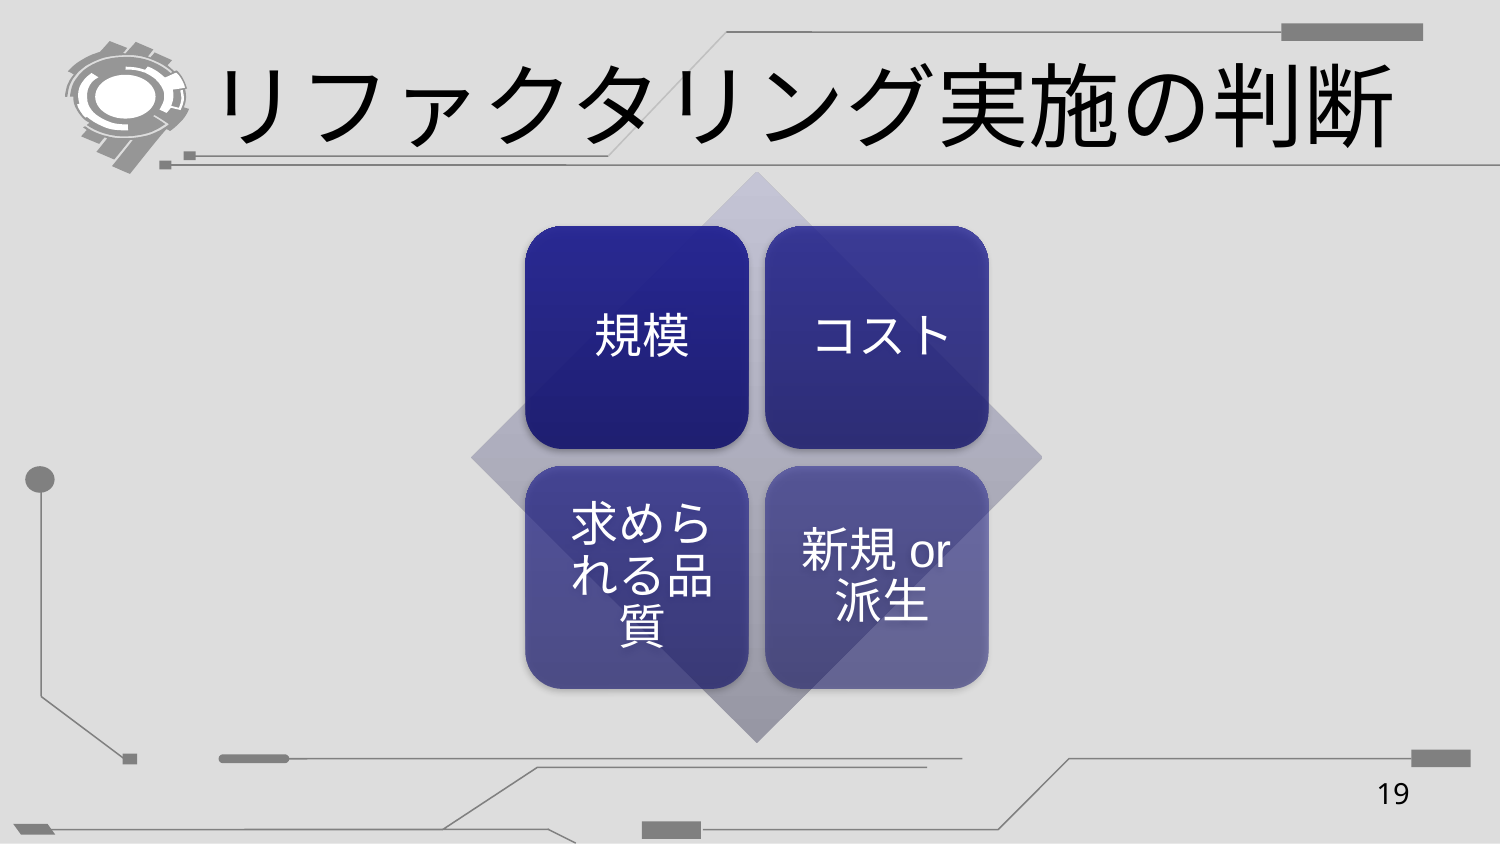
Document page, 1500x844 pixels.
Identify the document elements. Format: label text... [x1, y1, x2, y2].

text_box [202, 171, 1311, 744]
title リファクタリング実施の判断 [192, 33, 1425, 175]
slide_number 19 [1074, 768, 1425, 827]
